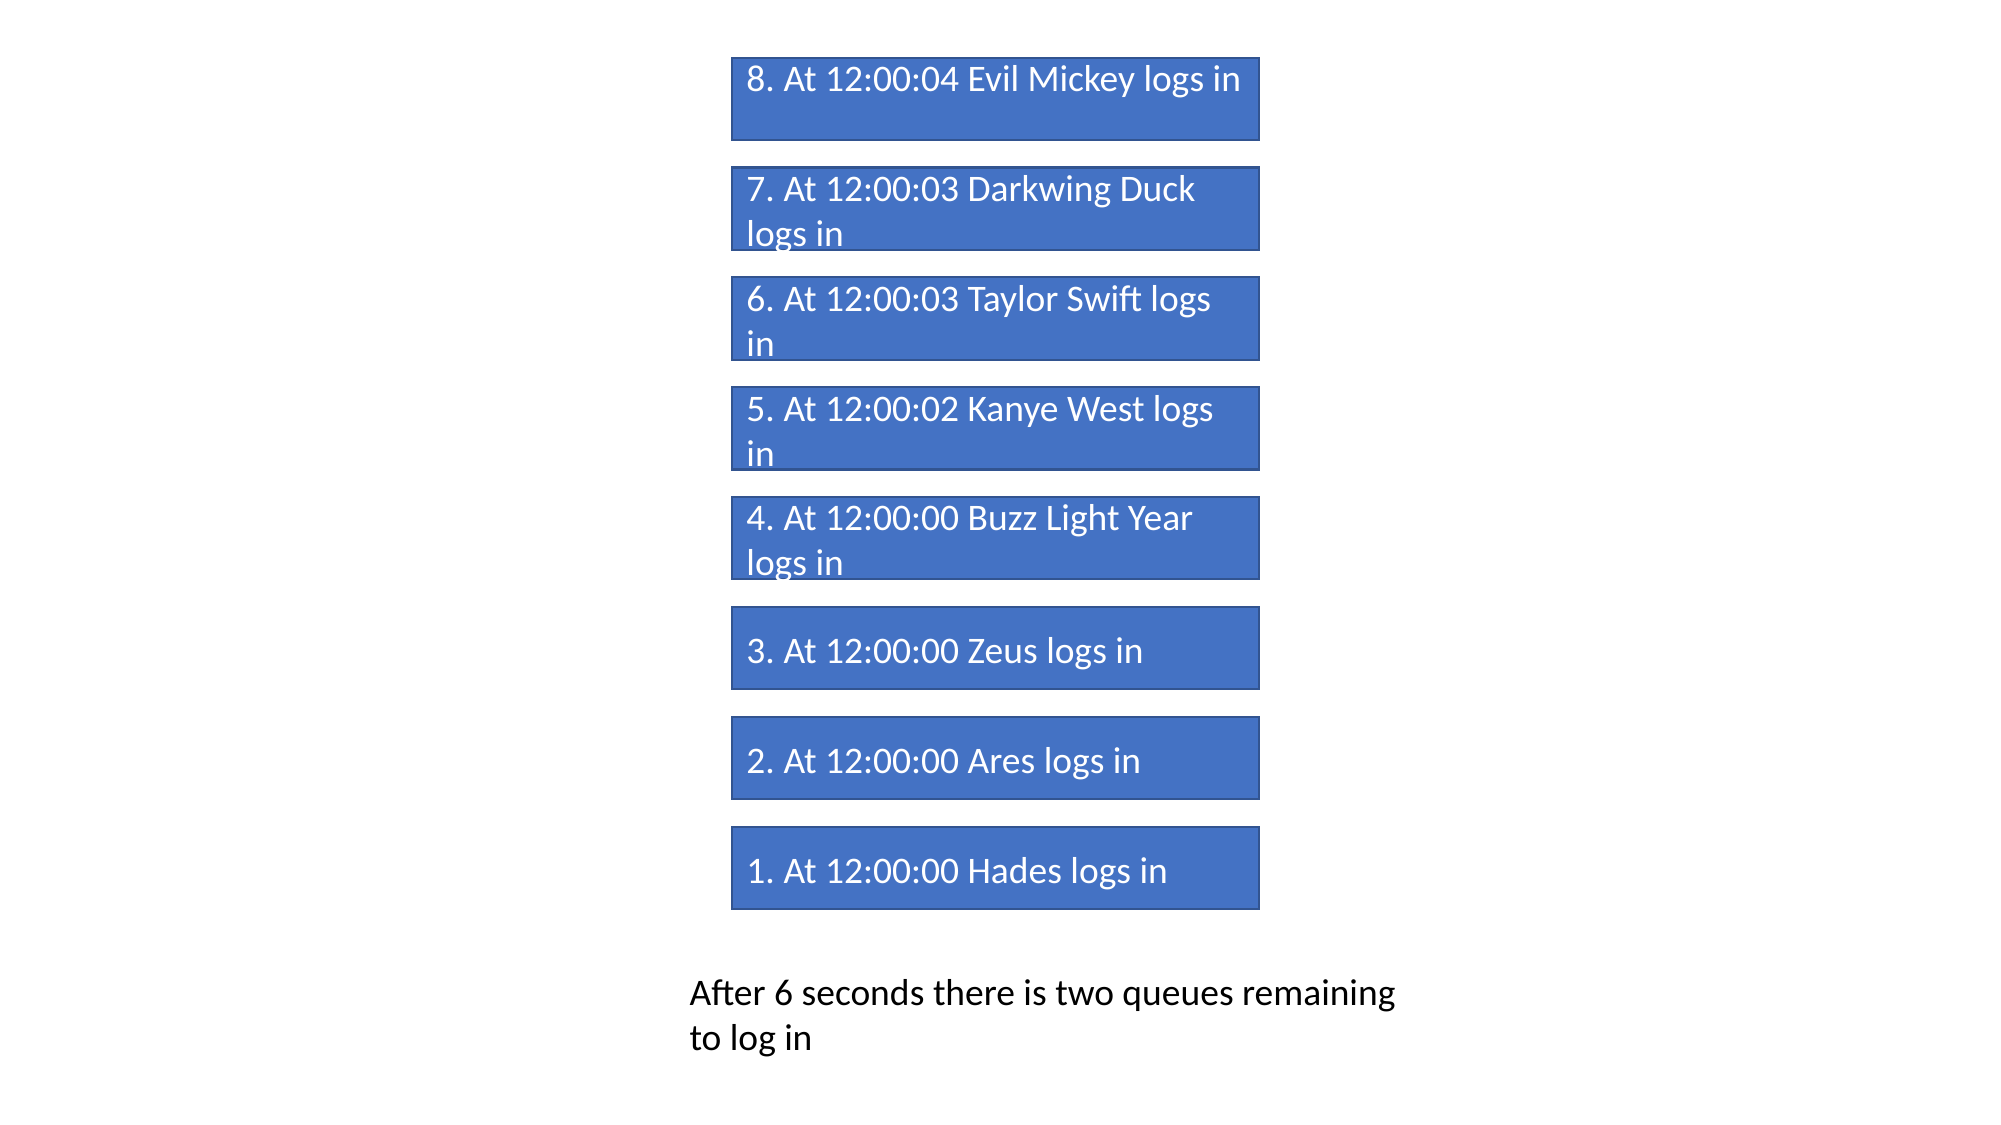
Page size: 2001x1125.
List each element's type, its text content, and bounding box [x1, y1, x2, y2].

text_box 6. At 12:00:03 Taylor Swift logs in [731, 276, 1260, 361]
text_box 5. At 12:00:02 Kanye West logs in [731, 386, 1260, 471]
text_box 4. At 12:00:00 Buzz Light Year logs in [731, 496, 1260, 580]
text_box 2. At 12:00:00 Ares logs in [731, 716, 1260, 800]
text_box 7. At 12:00:03 Darkwing Duck logs in [731, 166, 1260, 251]
text_box 1. At 12:00:00 Hades logs in [731, 826, 1260, 910]
text_box After 6 seconds there is two queues remaining to log in [674, 960, 1412, 1066]
text_box 3. At 12:00:00 Zeus logs in [731, 606, 1260, 690]
text_box 8. At 12:00:04 Evil Mickey logs in [731, 57, 1260, 141]
